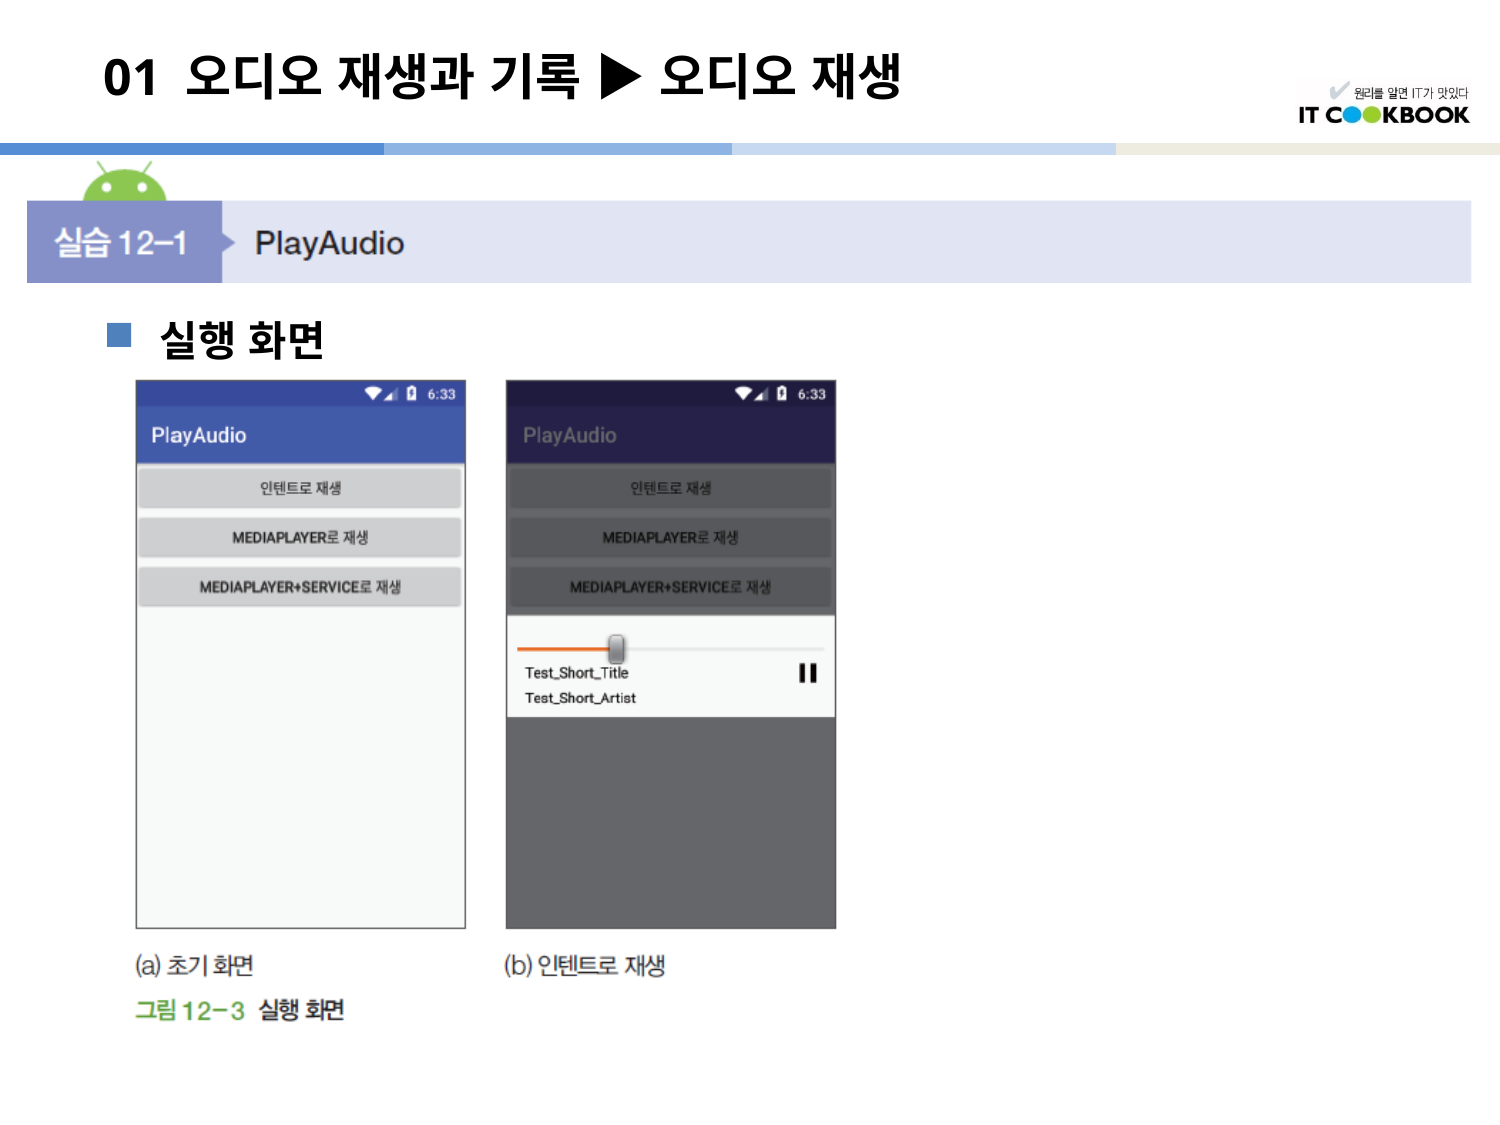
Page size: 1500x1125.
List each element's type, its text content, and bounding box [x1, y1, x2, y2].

title 01 오디오 재생과 기록 ▶ 오디오 재생 [88, 30, 1330, 121]
list 실행 화면 [88, 292, 1436, 1083]
picture [27, 160, 1473, 283]
picture [1295, 78, 1473, 125]
picture [123, 373, 845, 1053]
